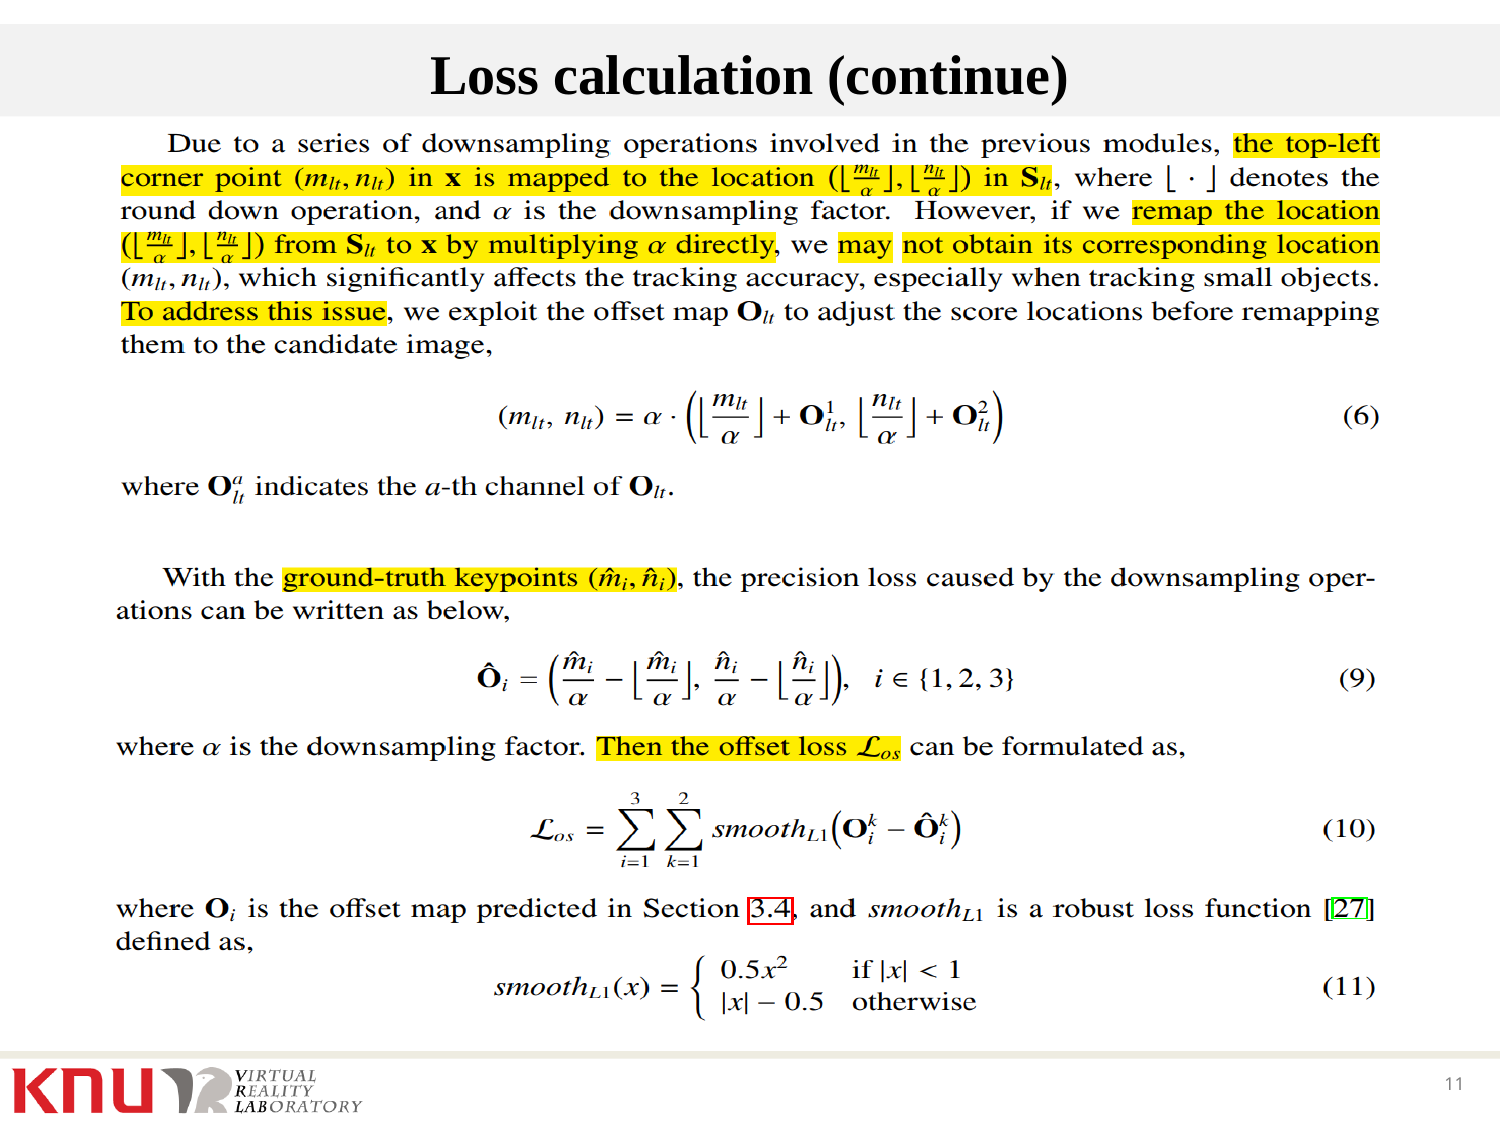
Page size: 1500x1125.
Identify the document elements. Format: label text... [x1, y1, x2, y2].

title Loss calculation (continue) [75, 30, 1425, 114]
picture [11, 1067, 363, 1114]
picture [111, 130, 1393, 511]
picture [106, 562, 1393, 1024]
